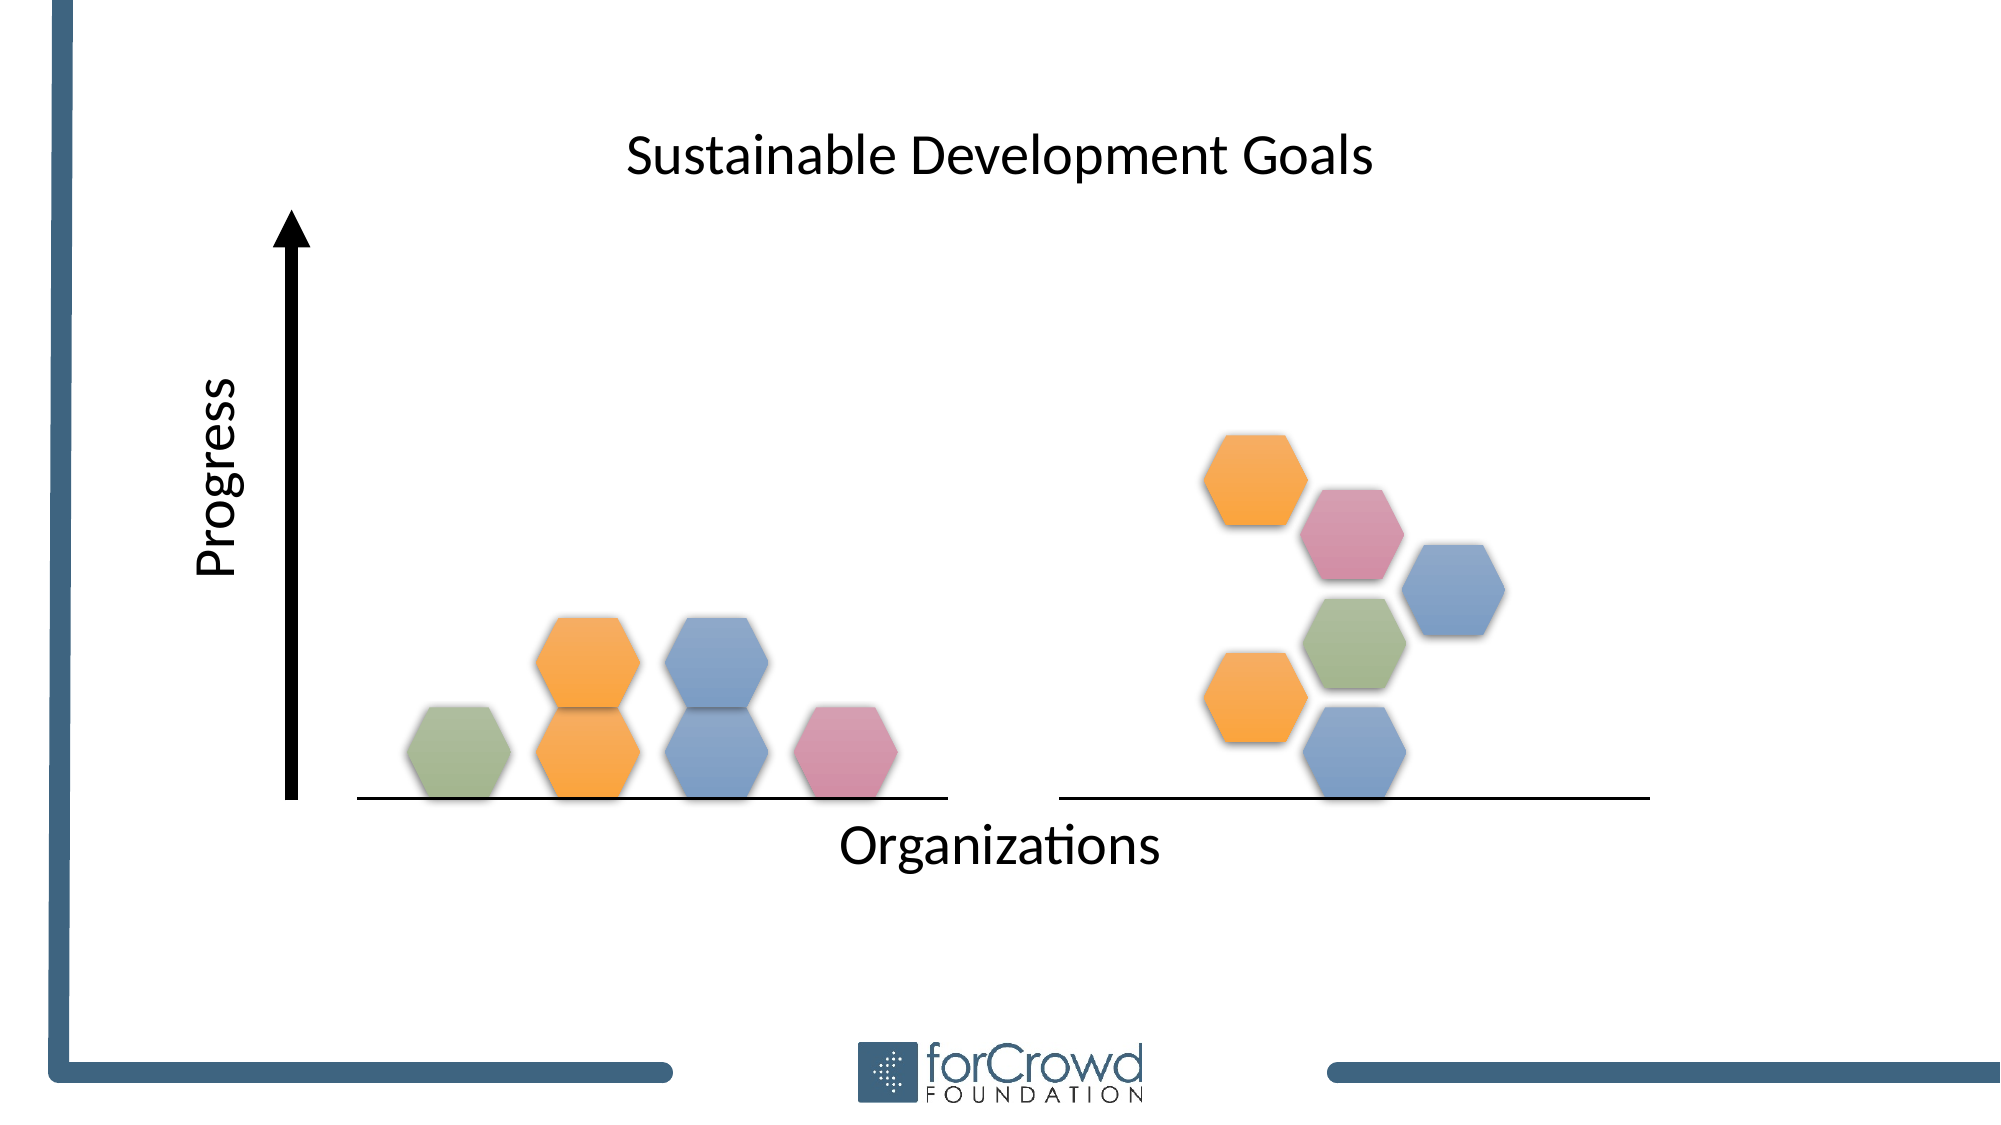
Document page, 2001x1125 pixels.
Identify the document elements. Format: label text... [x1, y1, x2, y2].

text_box [664, 617, 769, 708]
text_box [536, 714, 640, 797]
text_box [1300, 489, 1405, 580]
text_box [1401, 545, 1506, 635]
text_box Sustainable Development Goals [350, 108, 1650, 210]
text_box [1302, 707, 1407, 797]
text_box Progress [169, 238, 271, 719]
text_box [1302, 598, 1407, 688]
text_box Organizations [350, 798, 1650, 900]
text_box [1203, 435, 1308, 525]
picture [858, 1042, 1142, 1103]
text_box [793, 707, 898, 797]
text_box [1203, 652, 1308, 743]
text_box [664, 714, 769, 797]
text_box [536, 617, 640, 708]
text_box [407, 707, 511, 797]
